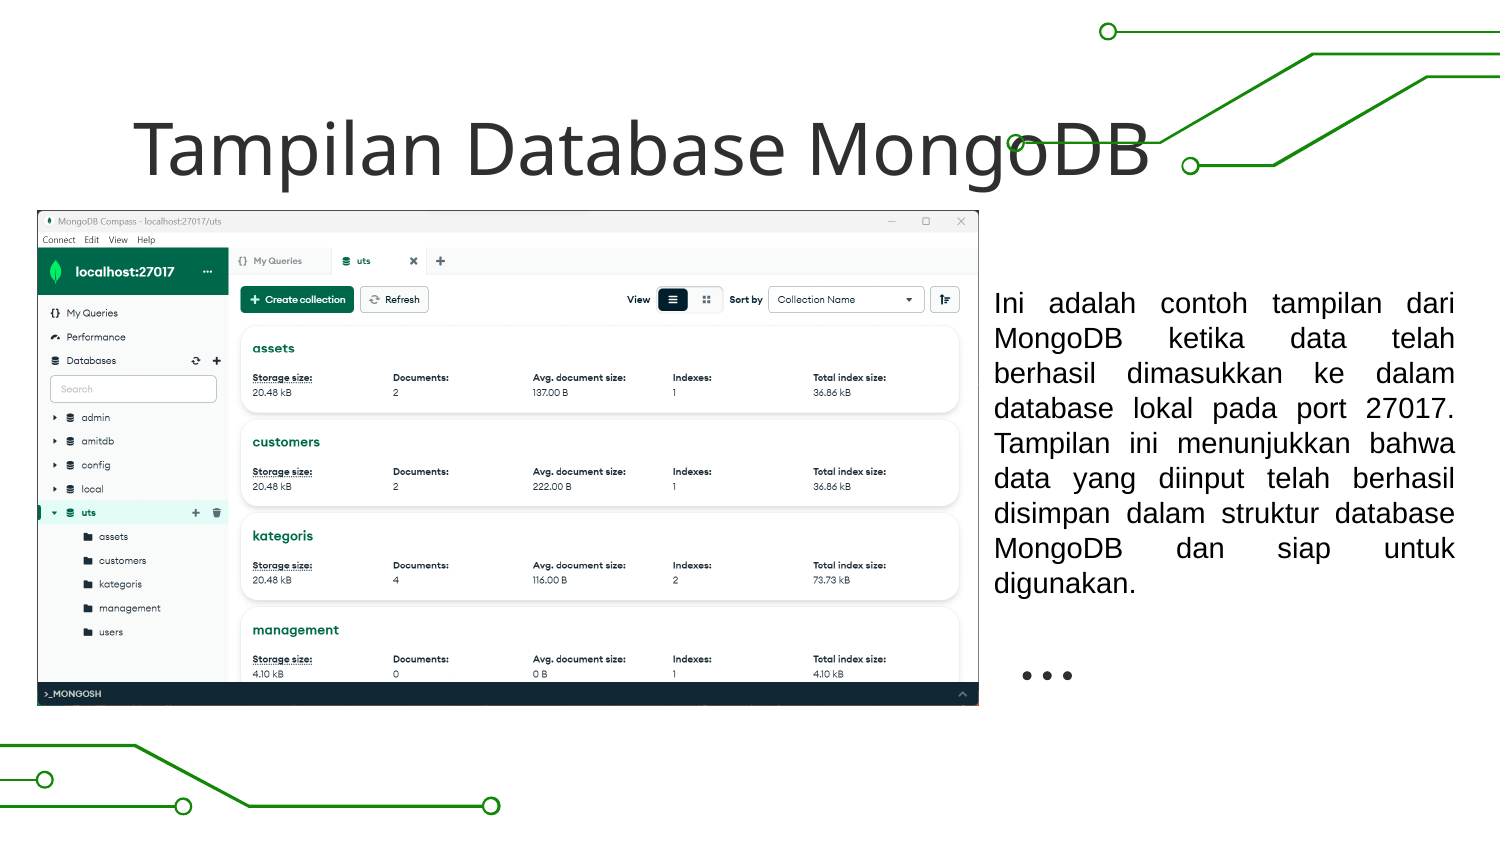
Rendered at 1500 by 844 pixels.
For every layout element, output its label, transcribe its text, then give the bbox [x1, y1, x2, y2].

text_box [1022, 670, 1073, 681]
text_box Ini adalah contoh tampilan dari MongoDB ketika data telah berhasil dimasukkan ke dalam database lokal pada port 27017. Tampilan ini menunjukkan bahwa data yang diinput telah berhasil disimpan dalam struktur database MongoDB dan siap untuk digunakan. [984, 234, 1471, 650]
picture [36, 210, 979, 706]
title Tampilan Database MongoDB [118, 87, 1004, 182]
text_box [1006, 22, 1500, 176]
